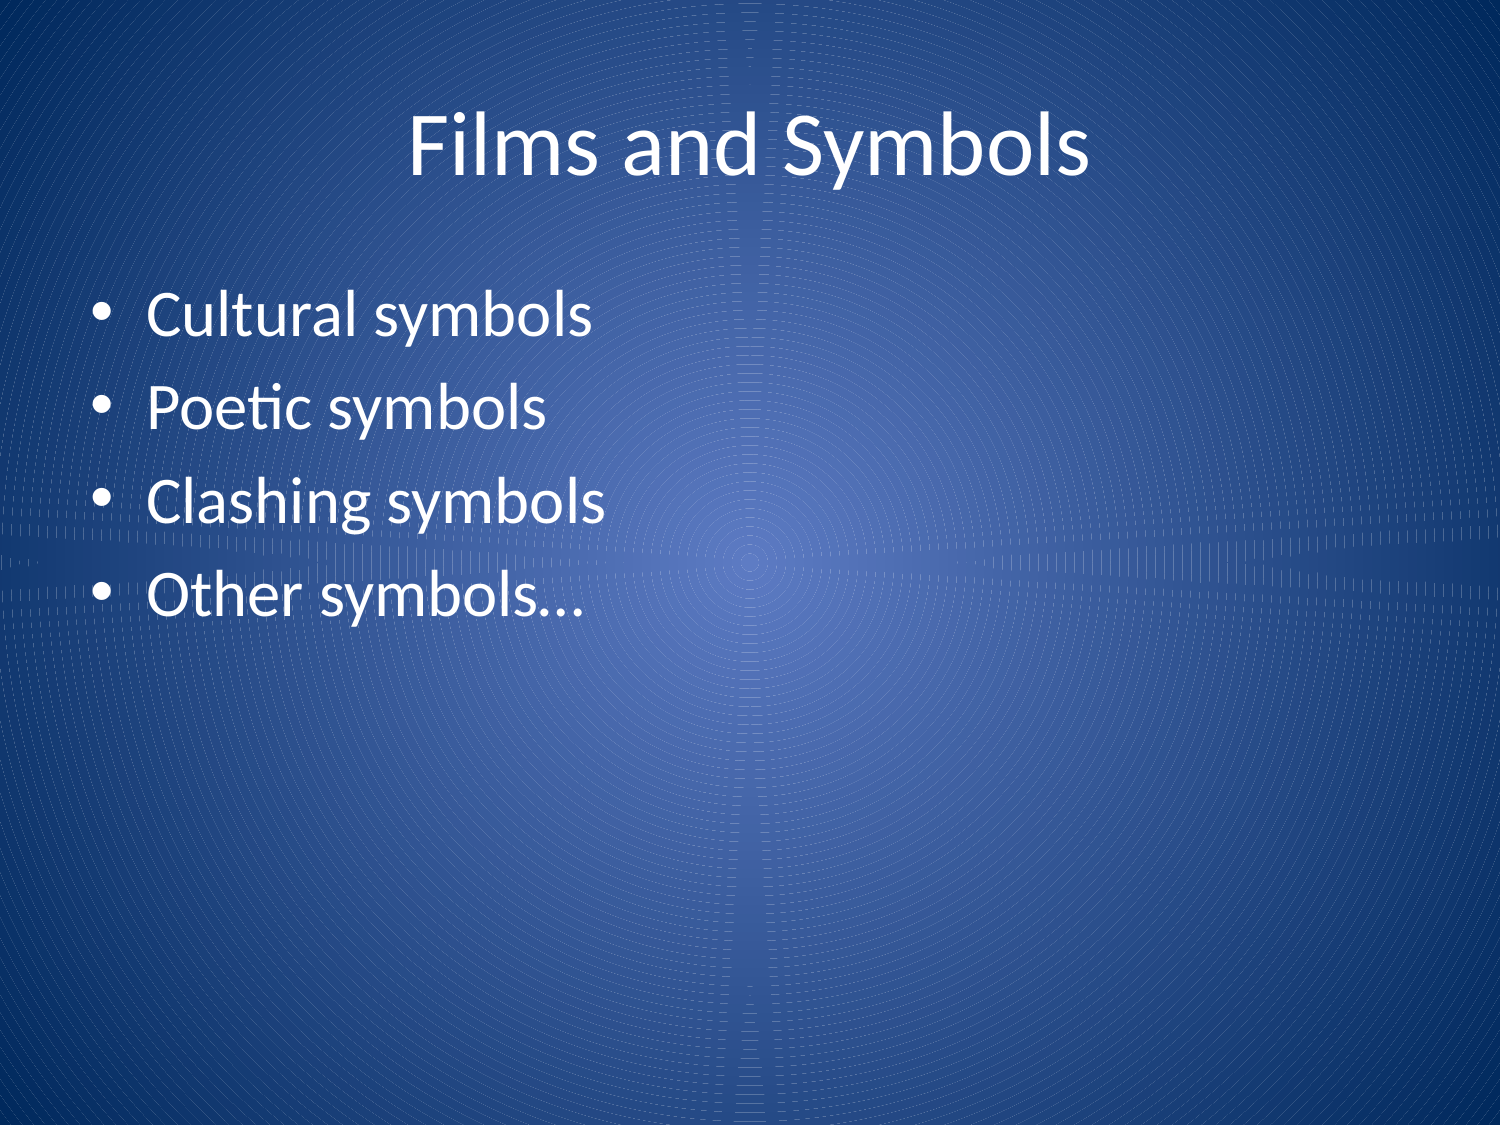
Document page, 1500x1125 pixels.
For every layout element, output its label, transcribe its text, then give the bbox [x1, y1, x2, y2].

list Cultural symbols Poetic symbols Clashing symbols Other symbols… [75, 262, 1425, 1005]
title Films and Symbols [75, 45, 1425, 233]
